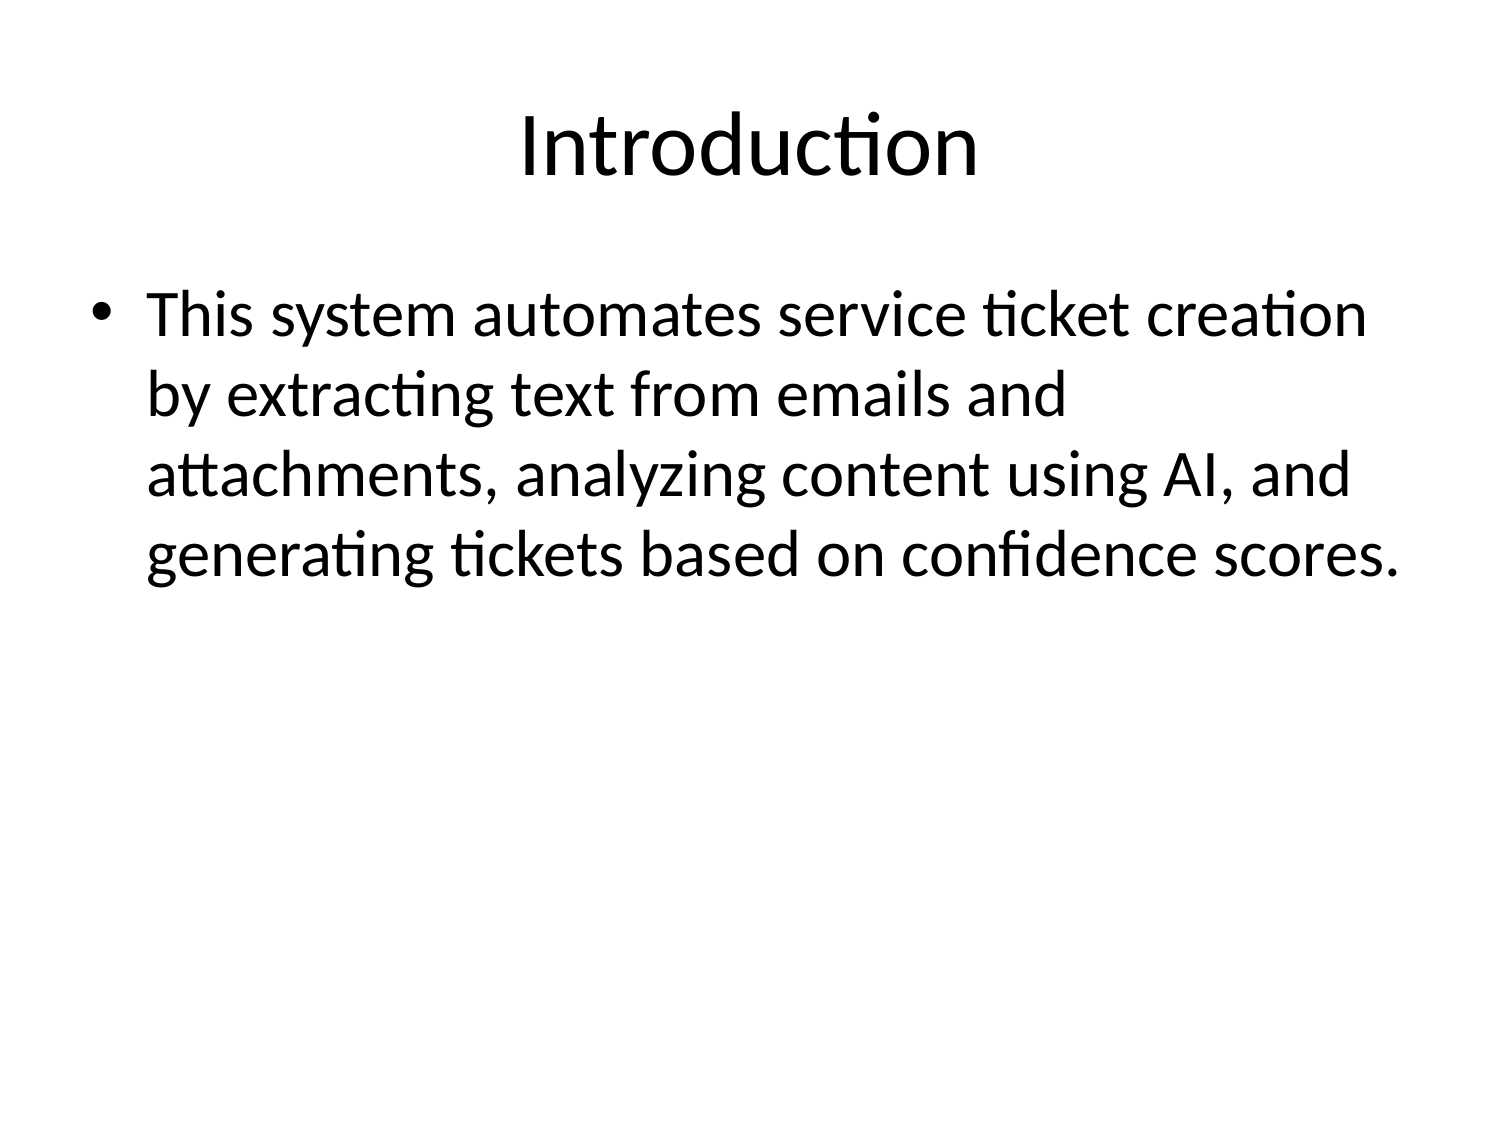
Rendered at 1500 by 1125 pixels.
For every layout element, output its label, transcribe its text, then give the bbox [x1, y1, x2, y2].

title Introduction [75, 45, 1425, 233]
list This system automates service ticket creation by extracting text from emails and attachments, analyzing content using AI, and generating tickets based on confidence scores. [75, 262, 1425, 1005]
